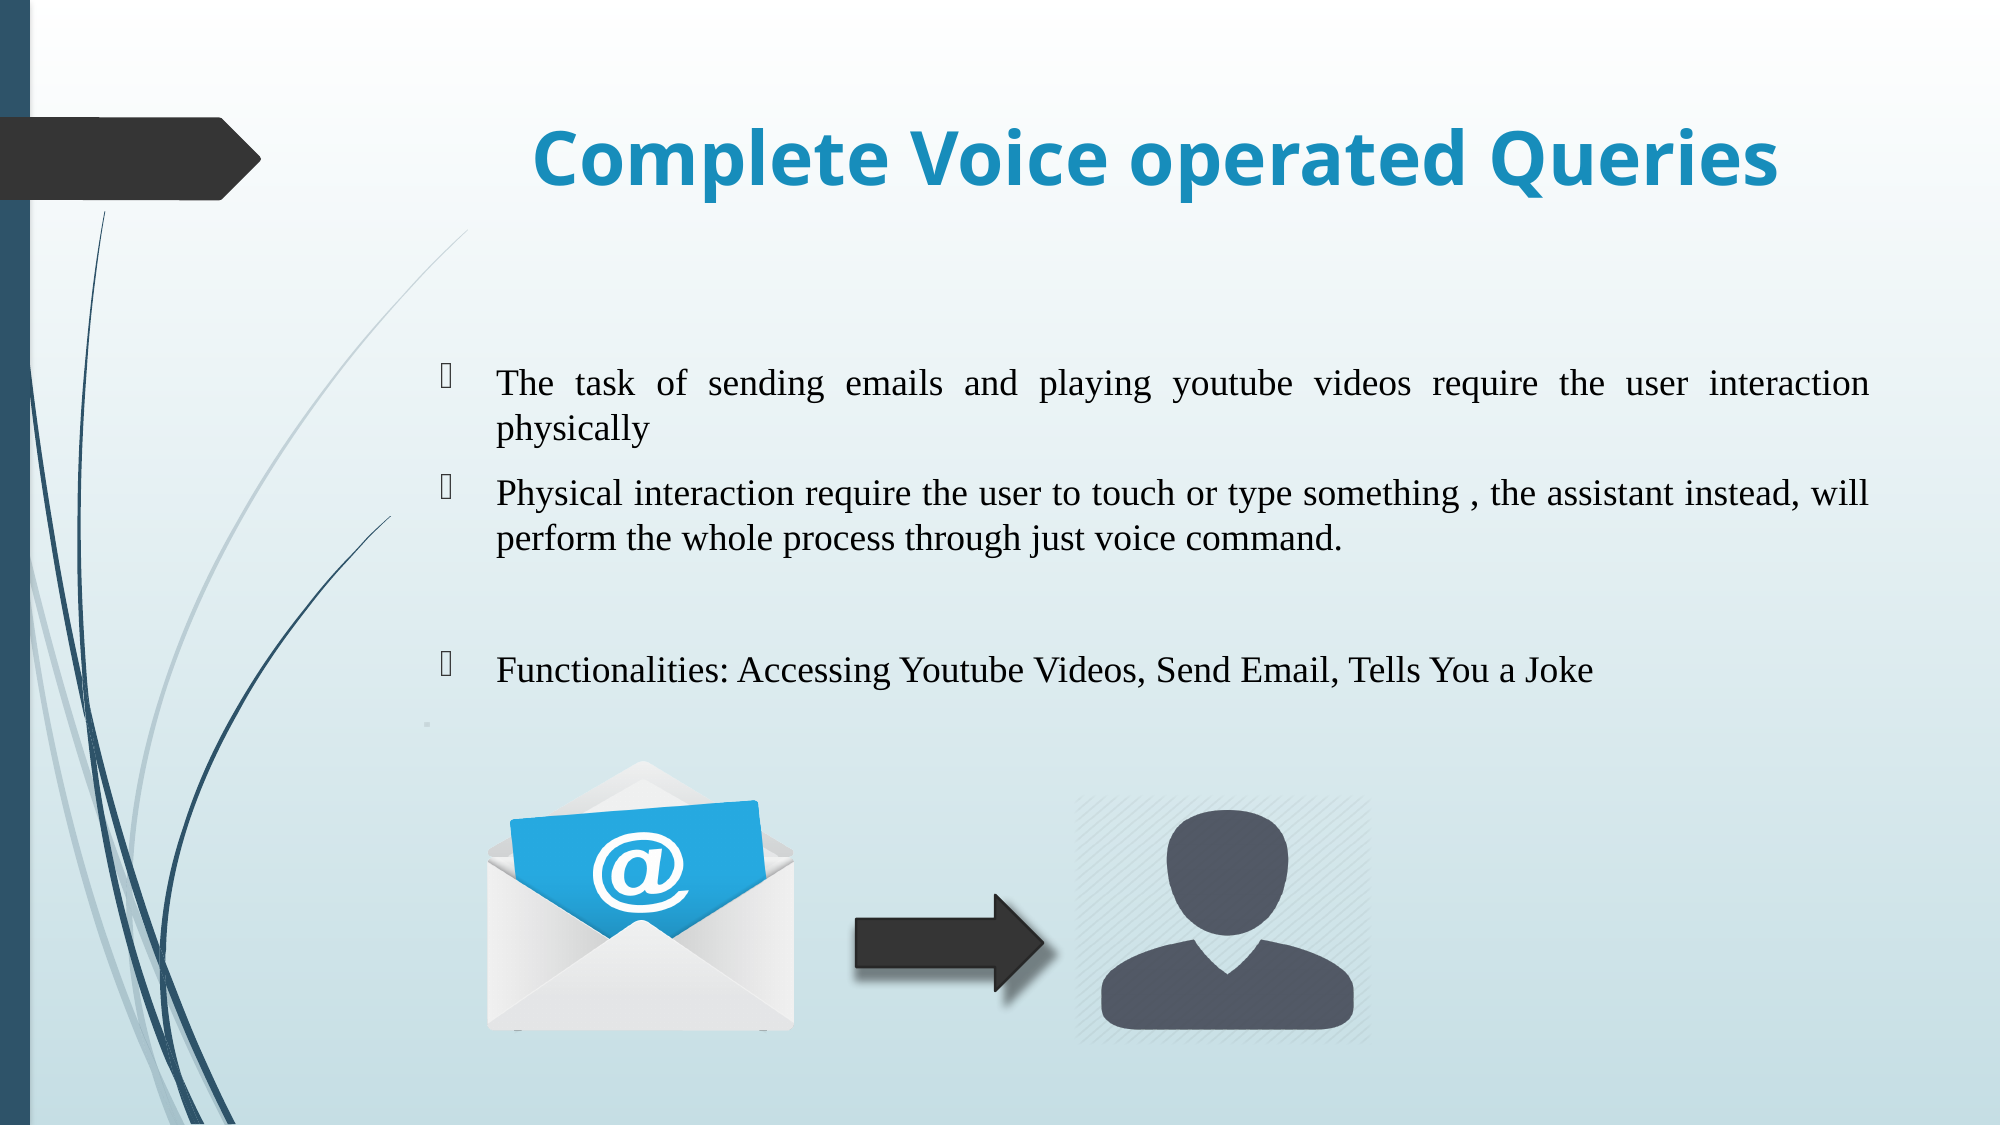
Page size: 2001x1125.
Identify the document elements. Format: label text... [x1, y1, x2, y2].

list The task of sending emails and playing youtube videos require the user interaction physically Physical interaction require the user to touch or type something , the assistant instead, will perform the whole process through just voice command. Functionalities: Accessing Youtube Videos, Send Email, Tells You a Joke [424, 350, 1887, 970]
picture [424, 714, 857, 1088]
title Complete Voice operated Queries [425, 102, 1888, 313]
picture [1072, 794, 1372, 1046]
text_box [861, 893, 1045, 993]
